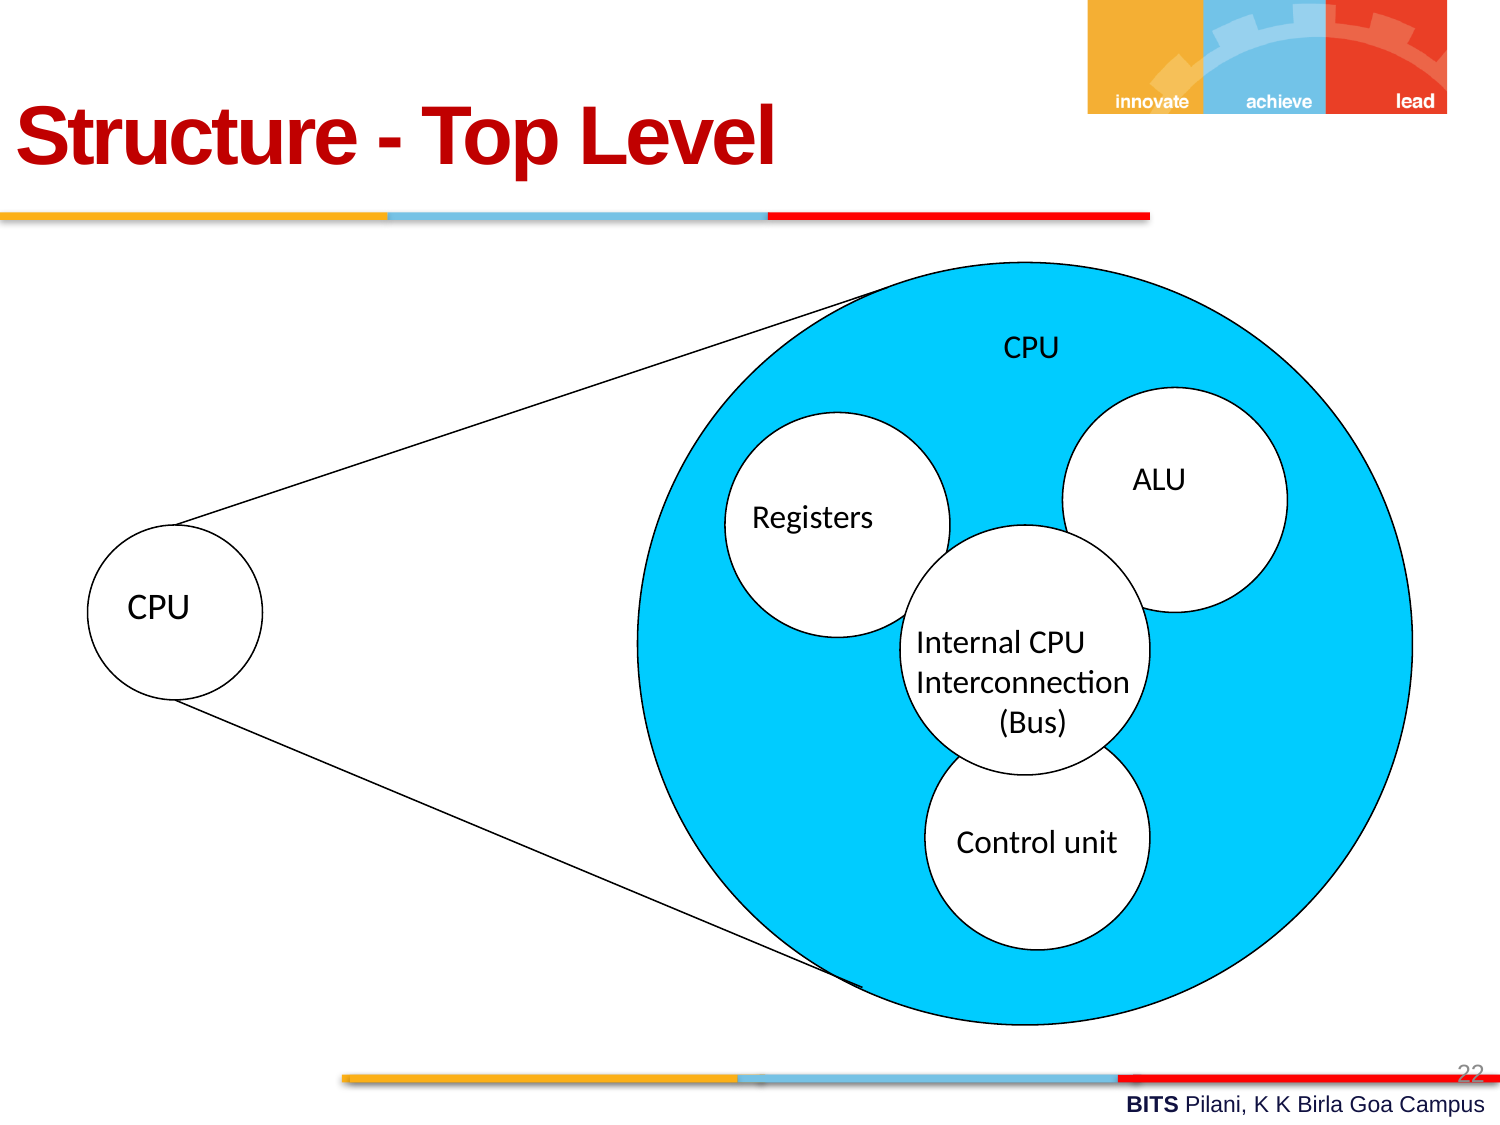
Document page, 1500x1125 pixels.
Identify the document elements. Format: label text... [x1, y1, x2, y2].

text_box [1146, 618, 1150, 682]
text_box [637, 262, 1413, 1025]
text_box CPU [988, 317, 1075, 373]
text_box CPU [112, 574, 325, 635]
text_box Registers [737, 487, 908, 543]
title Structure - Top Level [0, 37, 1275, 225]
picture [1087, 0, 1448, 114]
text_box [1062, 387, 1288, 613]
text_box [924, 748, 1150, 950]
text_box Control unit [941, 812, 1134, 868]
slide_number 22 [1149, 1042, 1500, 1103]
text_box [947, 748, 1103, 775]
text_box ALU [1117, 449, 1202, 506]
text_box [724, 412, 950, 638]
text_box [905, 525, 1145, 612]
text_box Internal CPU Interconnection (Bus) [901, 612, 1146, 748]
text_box [87, 524, 260, 700]
